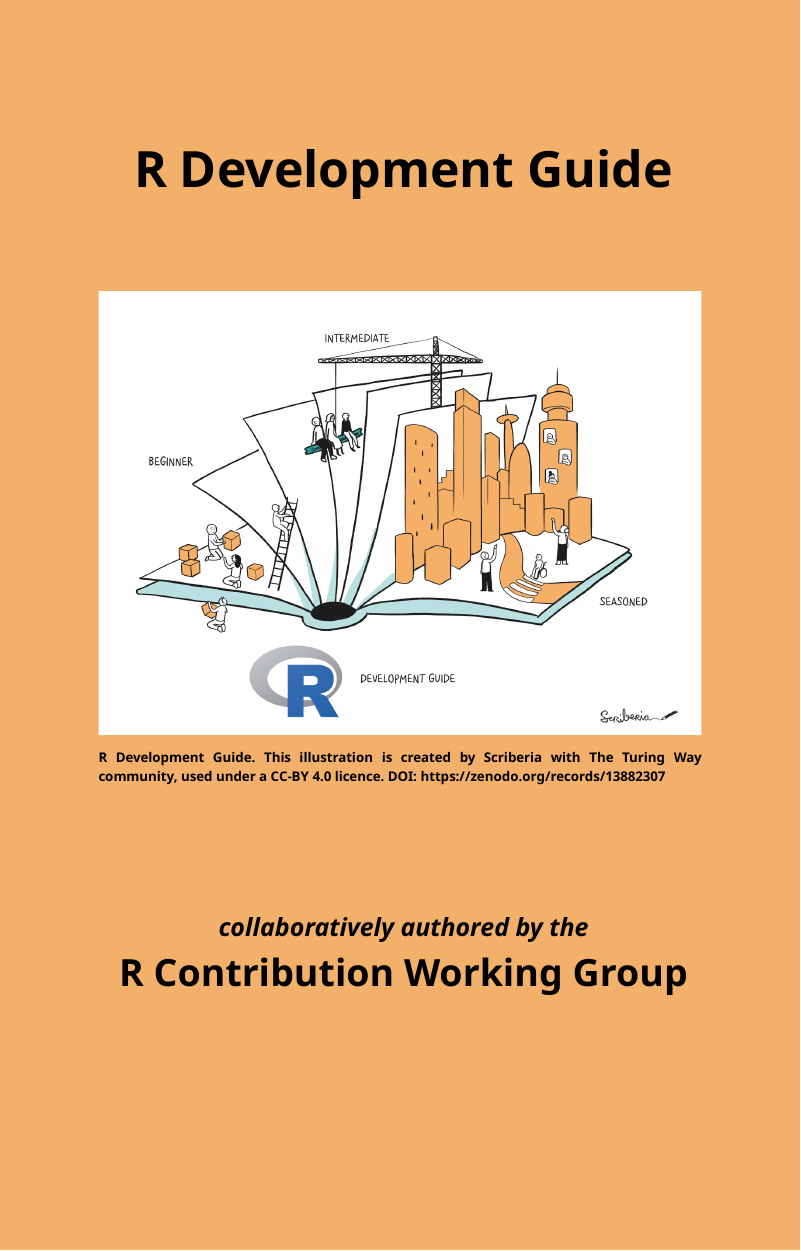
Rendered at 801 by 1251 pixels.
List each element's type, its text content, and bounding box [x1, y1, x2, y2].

text_box R Development Guide. This illustration is created by Scriberia with The Turing Way community, used under a CC-BY 4.0 licence. DOI: https://zenodo.org/records/13882307 [98, 746, 702, 785]
text_box [98, 291, 702, 735]
text_box R Development Guide [116, 127, 691, 198]
text_box collaboratively authored by the R Contribution Working Group [64, 906, 743, 995]
